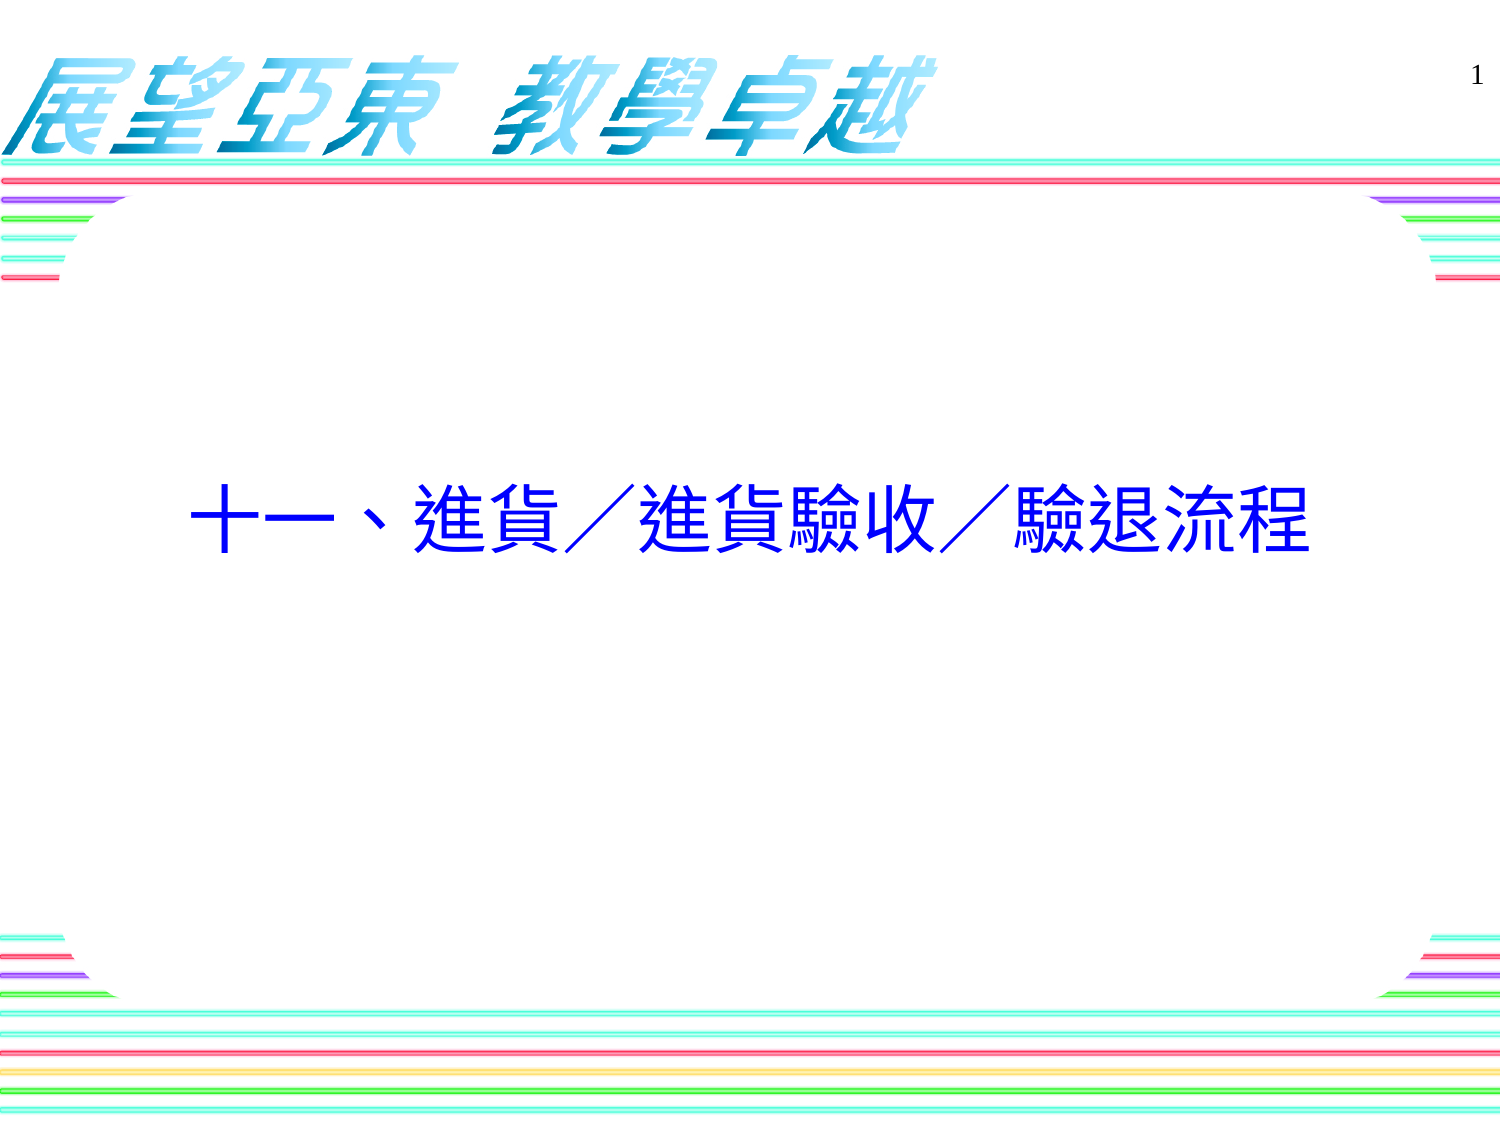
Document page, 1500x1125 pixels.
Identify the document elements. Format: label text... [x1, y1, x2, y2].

picture [0, 0, 1500, 1125]
title 十一、進貨／進貨驗收／驗退流程 [112, 397, 1388, 639]
slide_number 1 [1149, 42, 1500, 103]
